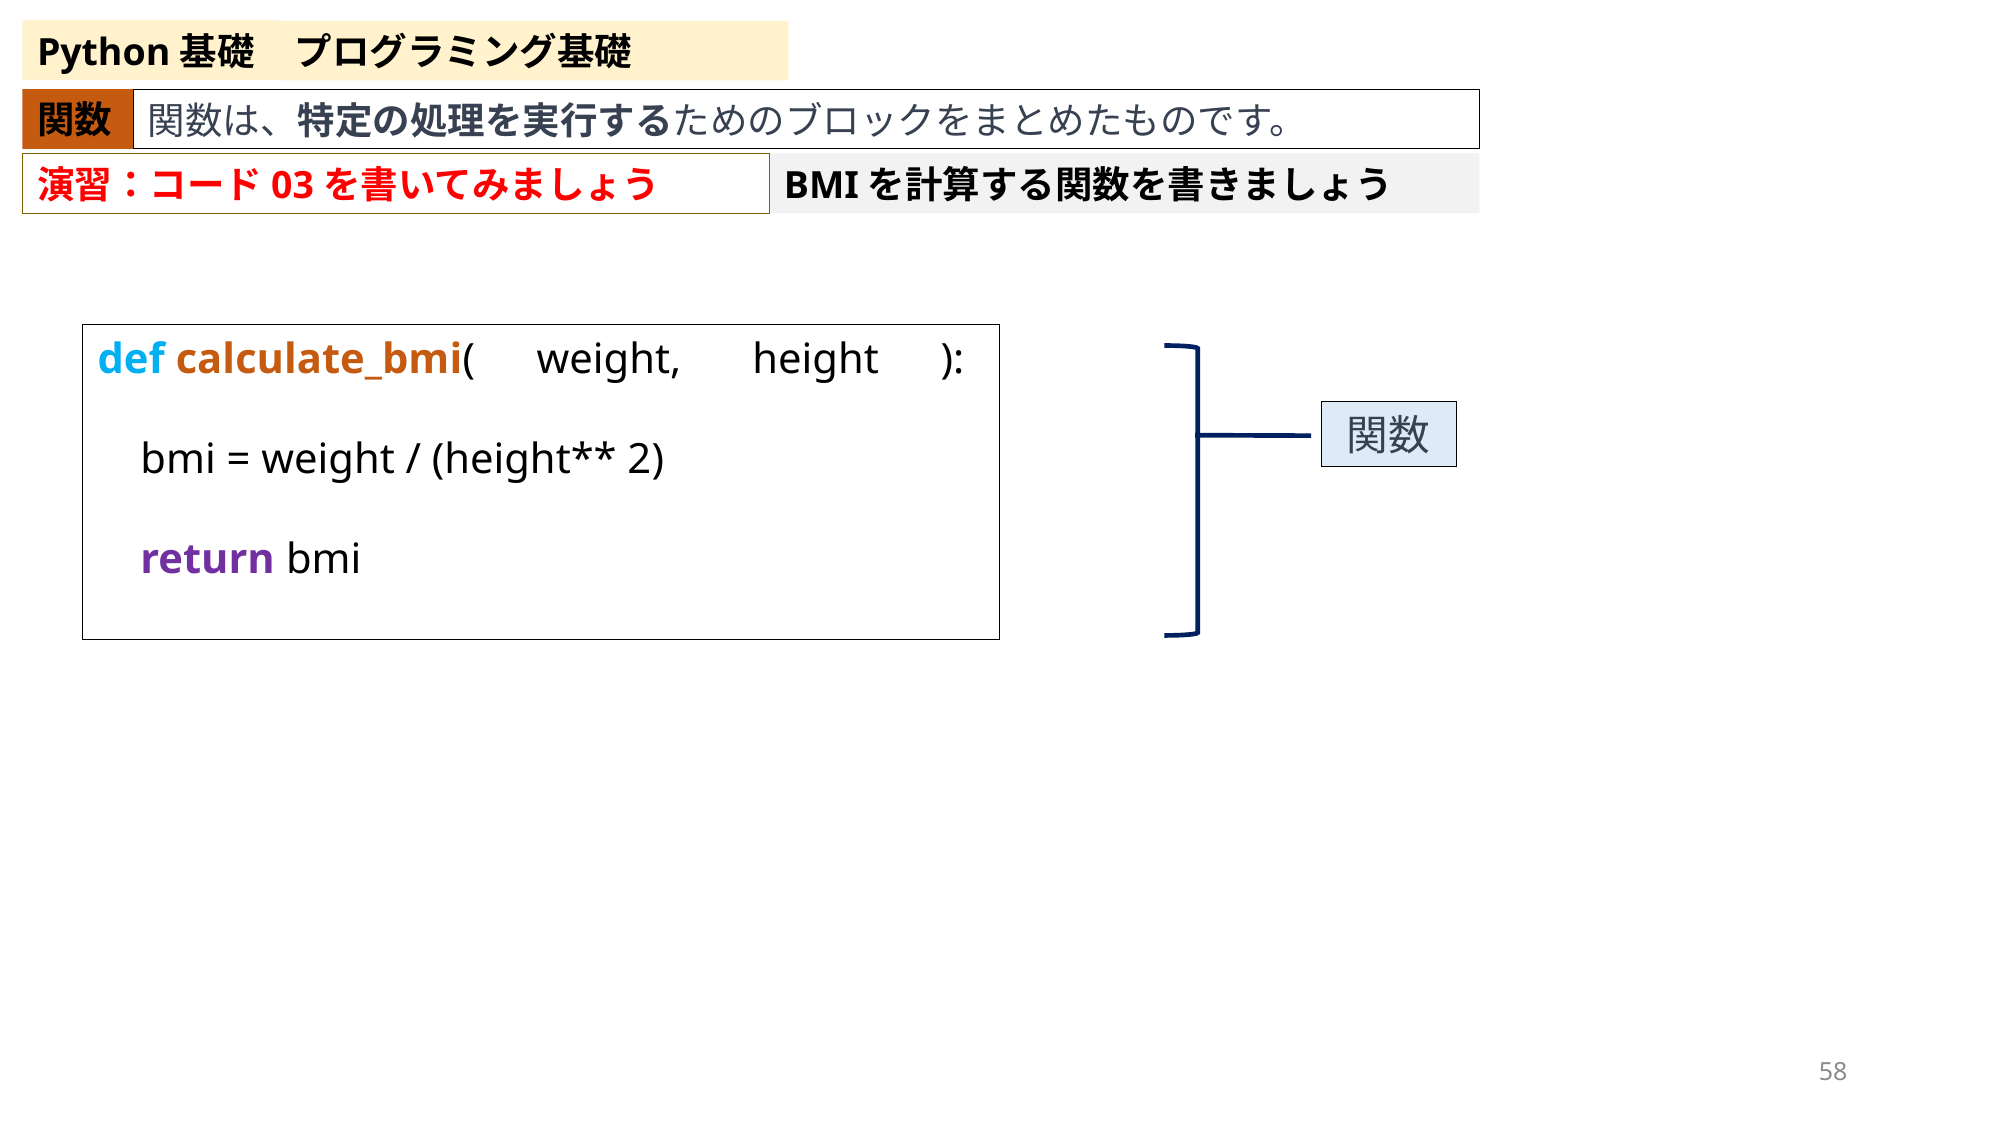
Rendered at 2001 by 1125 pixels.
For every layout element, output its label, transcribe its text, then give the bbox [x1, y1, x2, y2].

text_box [1164, 344, 1199, 636]
text_box 演習：コード03を書いてみましょう [22, 153, 770, 214]
text_box def calculate_bmi( weight, height ): bmi = weight / (height** 2) return bmi [82, 324, 1000, 640]
text_box 関数 [1321, 401, 1457, 467]
text_box 関数は、特定の処理を実行するためのブロックをまとめたものです。 [133, 89, 1480, 149]
text_box BMIを計算する関数を書きましょう [770, 153, 1480, 214]
text_box プログラミング基礎 [280, 20, 789, 81]
text_box 関数 [22, 89, 133, 149]
slide_number 58 [1412, 1042, 1863, 1103]
text_box Python基礎 [22, 20, 281, 80]
